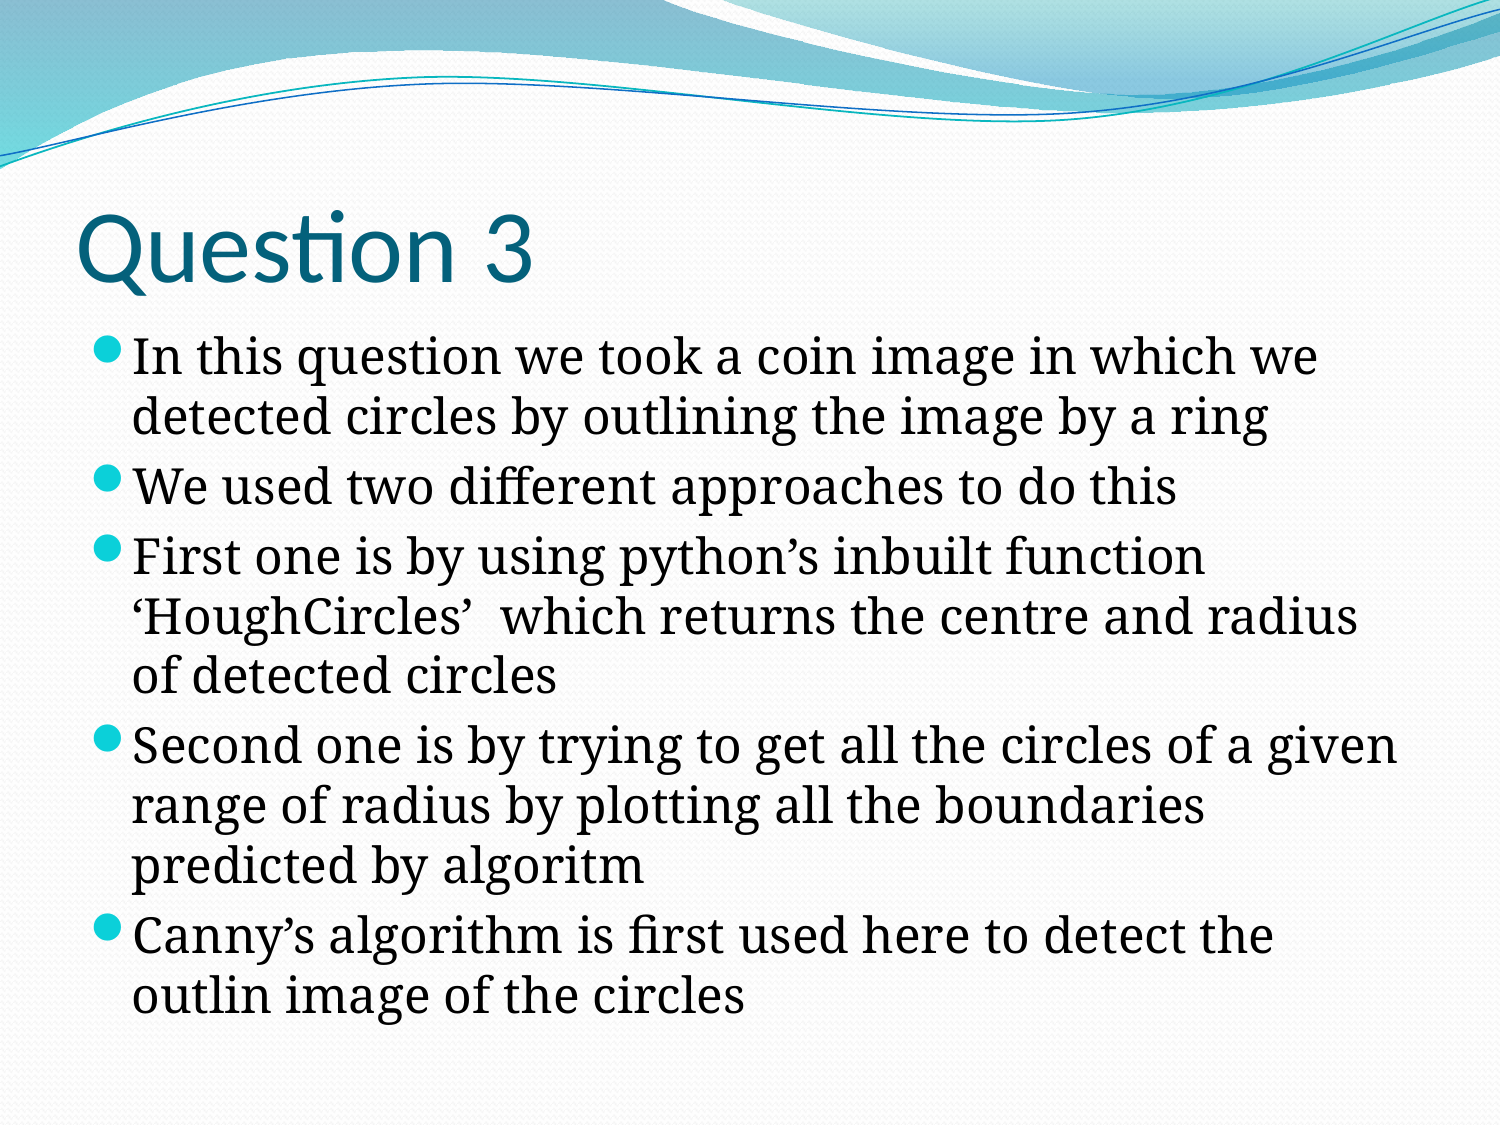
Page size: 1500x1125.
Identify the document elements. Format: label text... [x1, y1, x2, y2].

title Question 3 [75, 115, 1425, 303]
list In this question we took a coin image in which we detected circles by outlining the image by a ring We used two different approaches to do this First one is by using python’s inbuilt function ‘HoughCircles’ which returns the centre and radius of detected circles Second one is by trying to get all the circles of a given range of radius by plotting all the boundaries predicted by algoritm Canny’s algorithm is first used here to detect the outlin image of the circles [75, 317, 1425, 1038]
